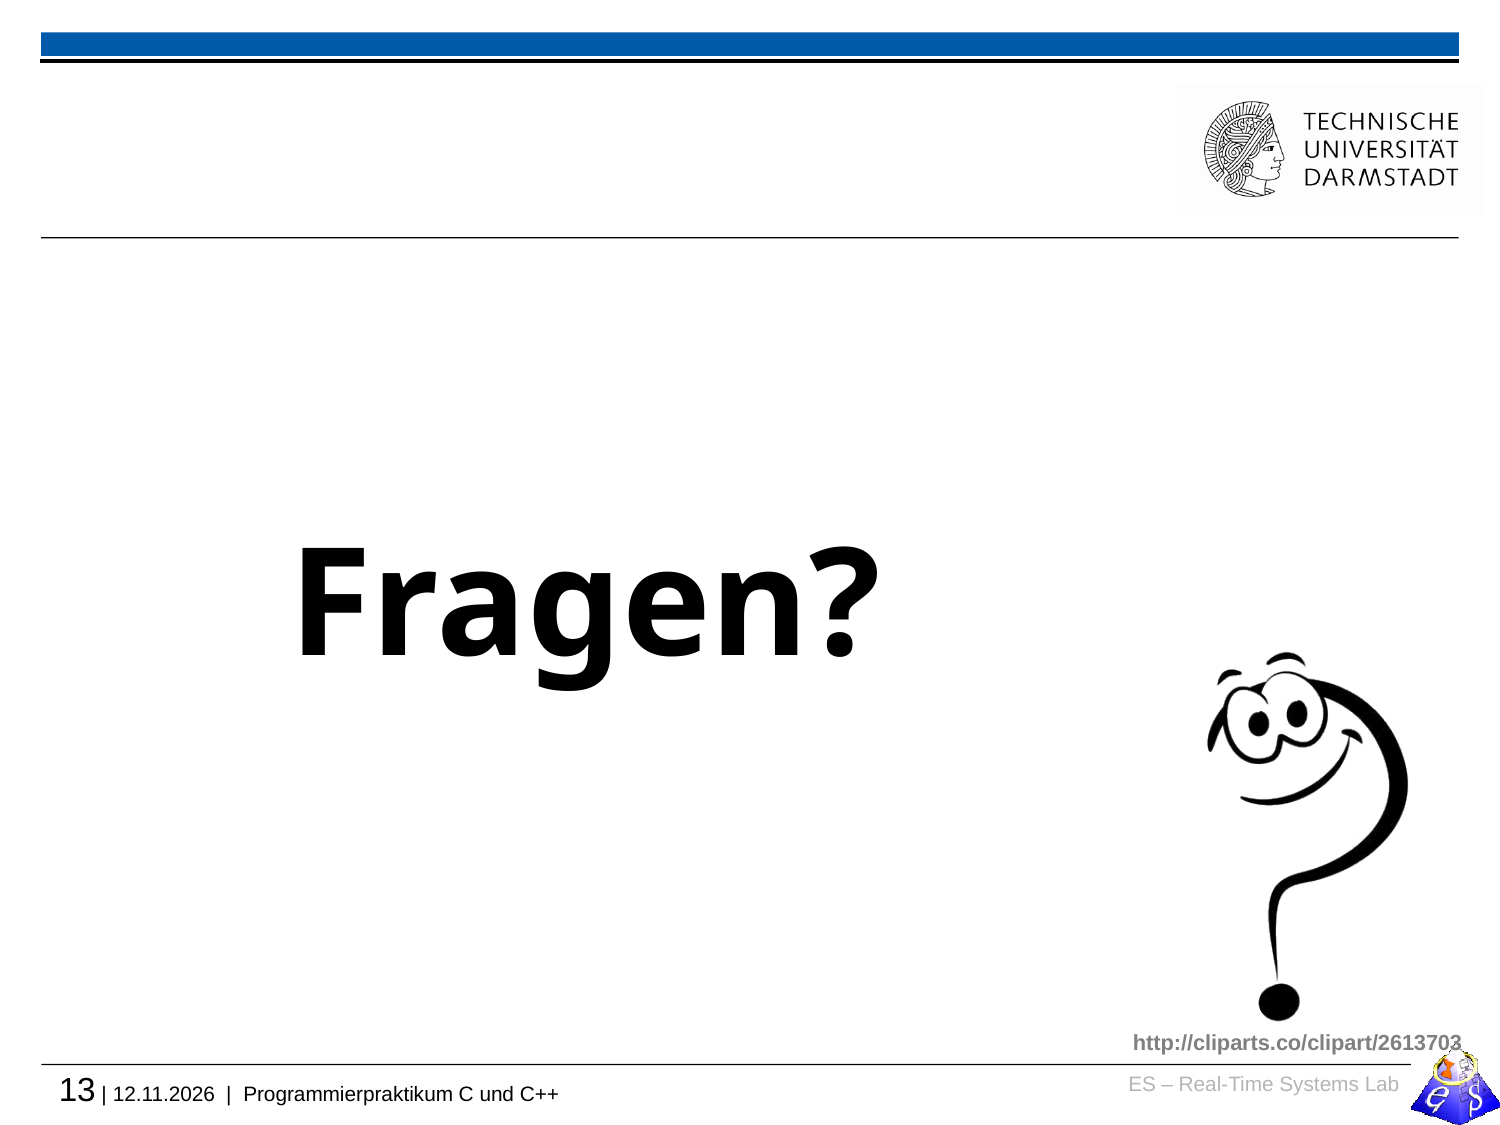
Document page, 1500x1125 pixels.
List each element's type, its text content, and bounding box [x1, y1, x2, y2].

title Fragen? [289, 527, 1418, 665]
picture [1175, 84, 1483, 214]
picture [1411, 1041, 1500, 1125]
picture [1104, 645, 1483, 1024]
